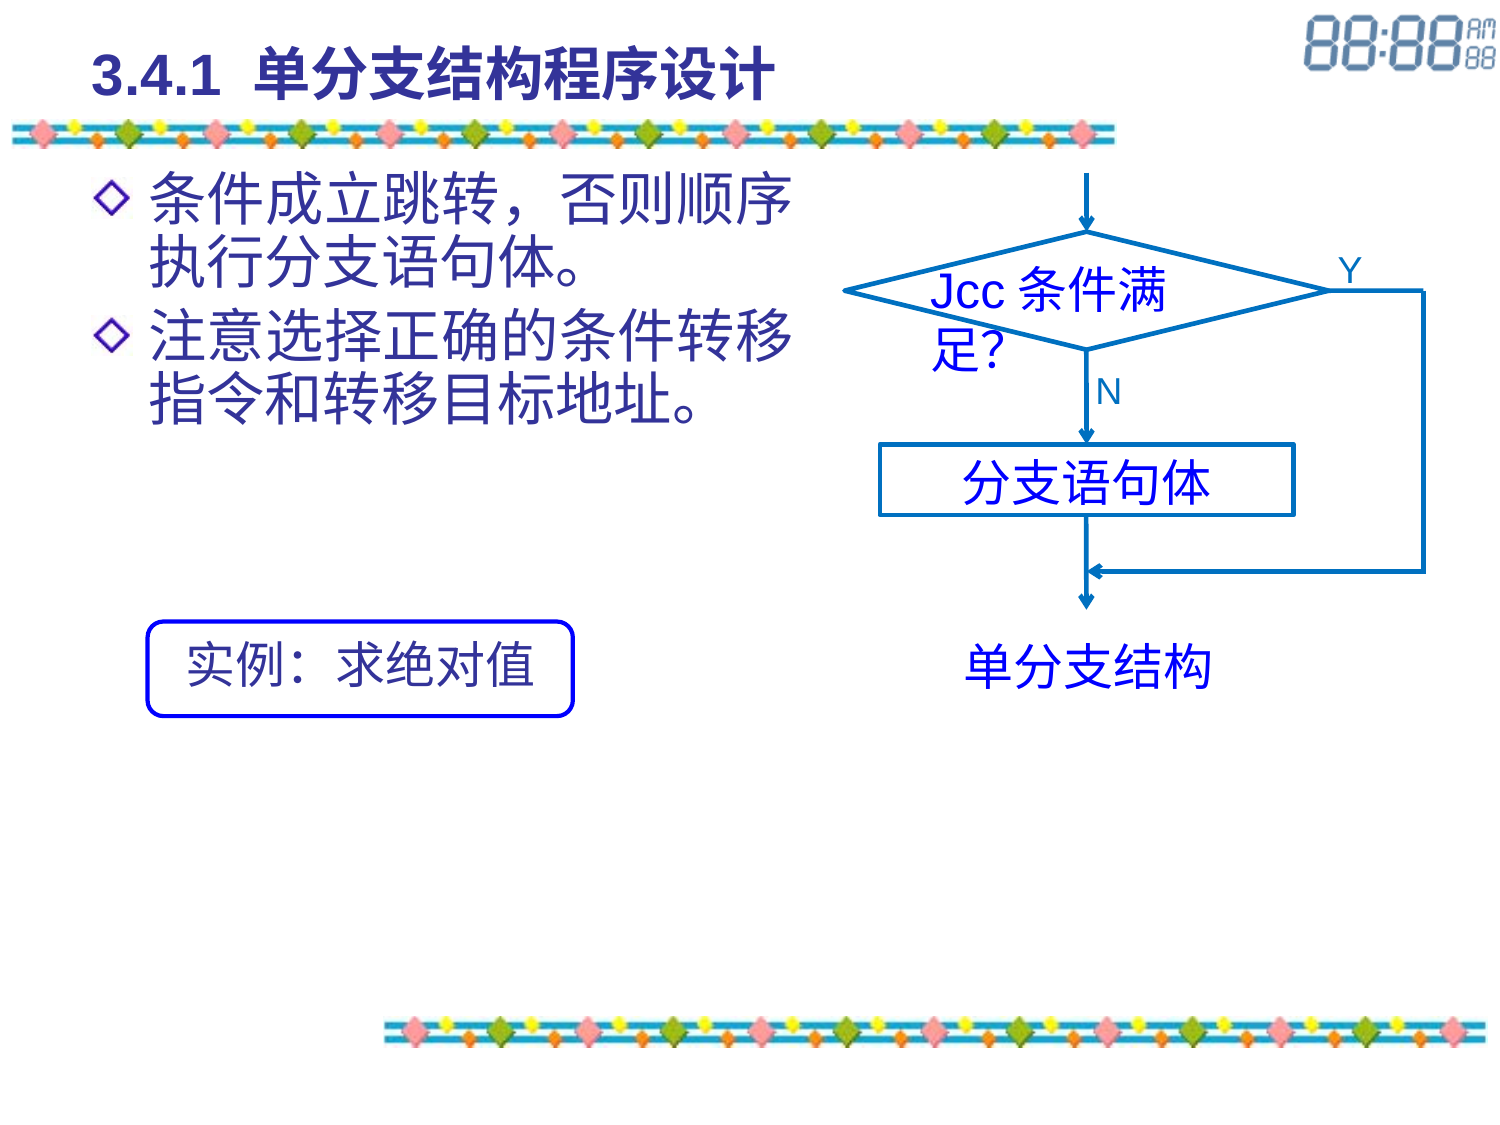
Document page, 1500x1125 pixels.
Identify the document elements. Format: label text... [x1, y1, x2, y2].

title 3.4.1 单分支结构程序设计 [76, 30, 1427, 114]
text_box 单分支结构 [828, 628, 1349, 704]
picture [91, 315, 133, 356]
list 条件成立跳转，否则顺序执行分支语句体。 注意选择正确的条件转移指令和转移目标地址。 [76, 162, 810, 480]
picture [11, 119, 1117, 149]
picture [91, 177, 133, 219]
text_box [844, 172, 1424, 610]
text_box 实例：求绝对值 [145, 619, 575, 719]
picture [383, 1016, 1488, 1048]
